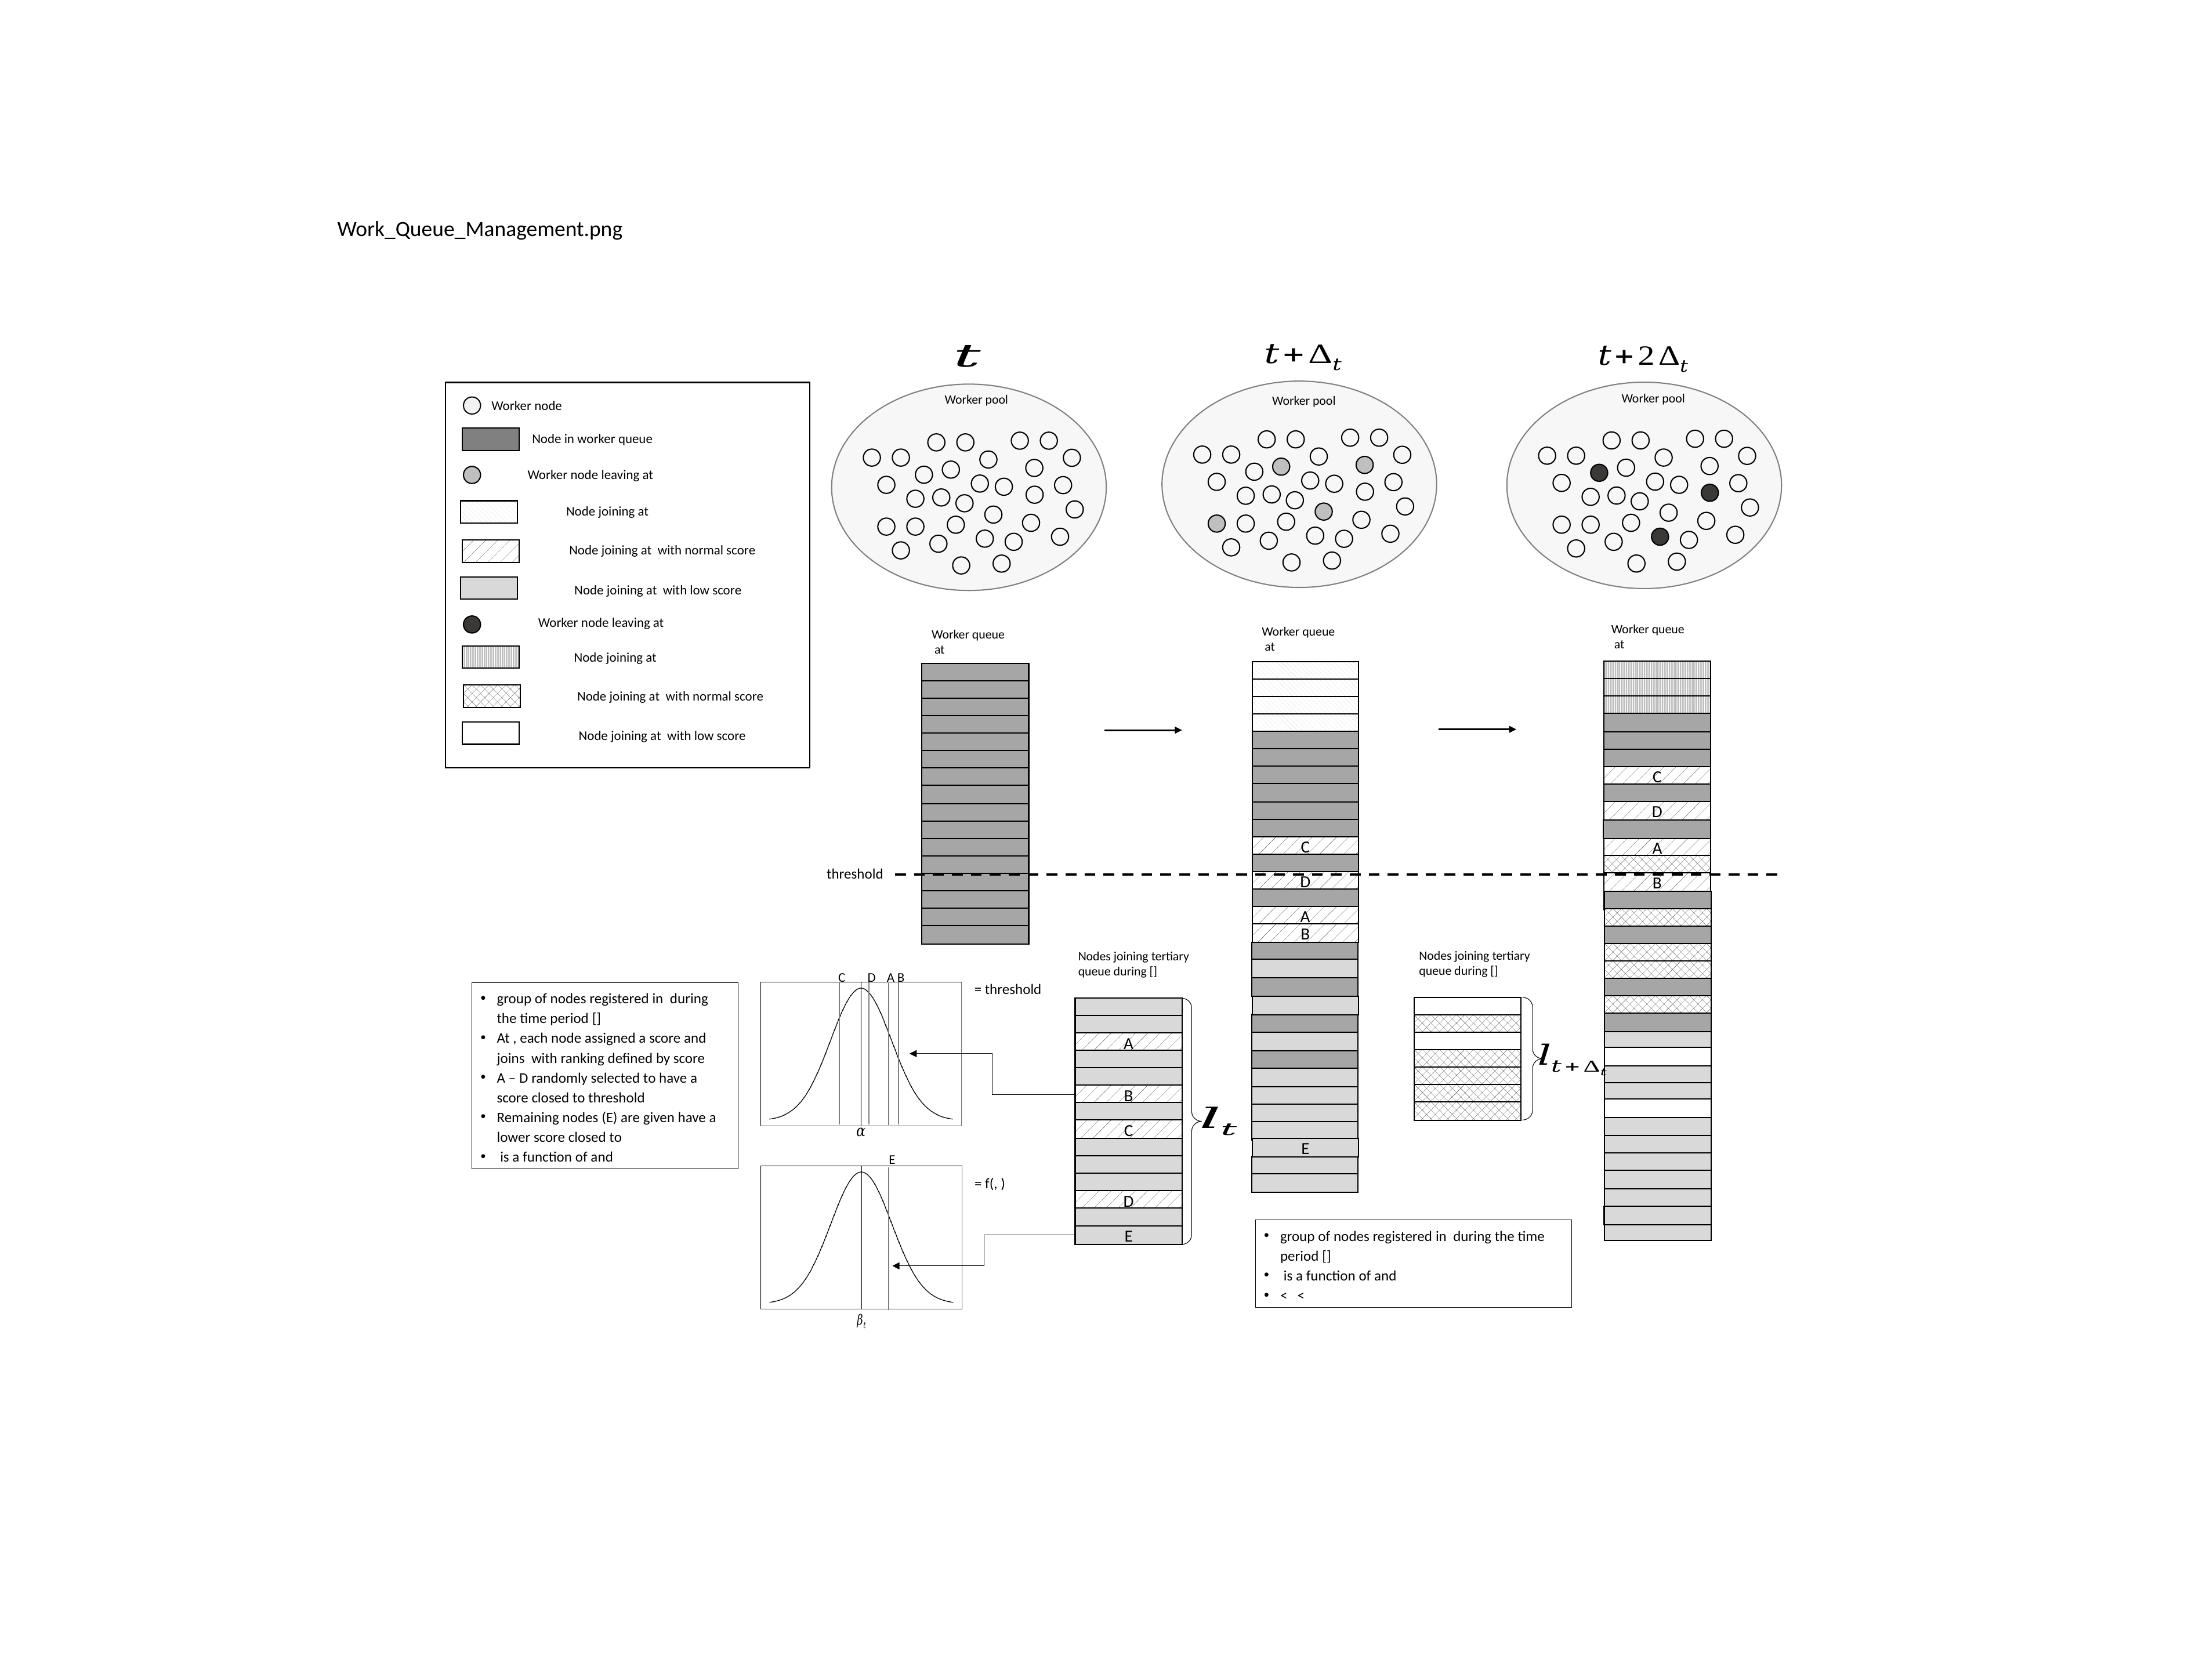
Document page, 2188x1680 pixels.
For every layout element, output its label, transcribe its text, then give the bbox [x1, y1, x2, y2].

text_box [1314, 502, 1333, 521]
text_box [1631, 431, 1650, 450]
text_box [1306, 526, 1325, 545]
text_box [892, 541, 910, 560]
text_box [1604, 1047, 1712, 1066]
text_box C [1603, 766, 1711, 783]
text_box [463, 684, 521, 708]
text_box [1414, 1014, 1522, 1032]
text_box [1251, 1121, 1359, 1141]
text_box [1271, 457, 1291, 476]
text_box threshold [818, 859, 892, 886]
text_box [863, 448, 881, 467]
text_box [1604, 926, 1712, 943]
text_box [1236, 487, 1255, 505]
text_box [1603, 678, 1711, 695]
text_box [1252, 731, 1359, 748]
text_box [1277, 512, 1296, 531]
text_box [1738, 447, 1756, 465]
text_box [1252, 678, 1359, 696]
text_box B [1074, 1084, 1181, 1102]
text_box [992, 554, 1011, 573]
text_box C [1252, 836, 1359, 854]
text_box [929, 534, 948, 553]
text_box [909, 1053, 1075, 1095]
text_box [428, 338, 1799, 1341]
text_box [1414, 1032, 1522, 1049]
text_box [1053, 476, 1073, 495]
text_box [956, 433, 975, 452]
text_box [941, 460, 961, 479]
text_box [1252, 854, 1359, 871]
text_box [1245, 462, 1264, 481]
text_box [1074, 1155, 1181, 1173]
text_box [1074, 1207, 1181, 1225]
text_box B [1603, 875, 1711, 891]
text_box [1603, 661, 1711, 678]
text_box [1252, 713, 1359, 731]
text_box [877, 517, 896, 536]
text_box [1074, 997, 1182, 1015]
text_box D [1252, 871, 1359, 874]
text_box [1251, 1051, 1359, 1068]
text_box [462, 645, 520, 669]
text_box [1603, 855, 1711, 872]
text_box [1604, 1152, 1712, 1170]
text_box [1050, 527, 1070, 546]
text_box [1617, 458, 1636, 477]
text_box [1741, 498, 1759, 517]
text_box [1004, 532, 1023, 551]
text_box [831, 383, 1107, 592]
text_box [1025, 459, 1044, 477]
text_box [1729, 474, 1748, 493]
picture [728, 959, 988, 1329]
text_box [1309, 447, 1328, 466]
text_box [1251, 1156, 1359, 1173]
text_box [1252, 765, 1359, 783]
text_box [1074, 1138, 1181, 1155]
text_box [1075, 1067, 1181, 1084]
text_box [1252, 748, 1359, 765]
text_box [1222, 538, 1241, 557]
text_box [1669, 476, 1689, 494]
text_box [1251, 1032, 1359, 1051]
text_box [1251, 978, 1359, 997]
text_box [1414, 1049, 1522, 1066]
text_box A [1252, 906, 1359, 923]
text_box [1074, 1102, 1181, 1119]
text_box [1021, 513, 1041, 532]
text_box [1506, 382, 1783, 589]
text_box [1567, 446, 1585, 465]
text_box D [1074, 1190, 1181, 1207]
text_box [1604, 943, 1712, 960]
text_box [1252, 888, 1359, 906]
text_box [955, 494, 974, 513]
text_box [1604, 1031, 1712, 1047]
text_box [1604, 1082, 1712, 1098]
text_box [1604, 995, 1712, 1013]
text_box [1654, 448, 1673, 467]
text_box B [1252, 923, 1359, 943]
text_box [1251, 1173, 1359, 1193]
text_box [1604, 1098, 1712, 1118]
text_box [1604, 1013, 1712, 1031]
text_box [1604, 1189, 1712, 1206]
text_box [1039, 431, 1058, 450]
text_box [947, 516, 965, 534]
text_box [1602, 431, 1621, 450]
text_box [1236, 514, 1255, 533]
text_box [1257, 430, 1276, 449]
text_box [1251, 959, 1359, 978]
text_box [1384, 473, 1403, 492]
text_box [1603, 749, 1711, 766]
text_box [1356, 482, 1374, 501]
text_box [1251, 1086, 1359, 1104]
text_box [979, 450, 998, 469]
text_box [1700, 483, 1719, 502]
text_box [1604, 1135, 1712, 1152]
text_box [1325, 474, 1343, 494]
text_box [1567, 539, 1585, 558]
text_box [892, 1235, 1076, 1266]
text_box [1603, 1206, 1712, 1225]
text_box [994, 477, 1013, 496]
text_box [1381, 524, 1400, 543]
text_box [1604, 908, 1712, 926]
text_box [1631, 492, 1649, 511]
text_box [1686, 429, 1705, 448]
text_box [1370, 428, 1389, 447]
text_box [1604, 978, 1712, 995]
text_box [1603, 731, 1711, 749]
text_box [927, 433, 946, 452]
text_box [1552, 473, 1571, 492]
text_box [1193, 445, 1212, 464]
text_box [1074, 1050, 1181, 1067]
text_box [1161, 380, 1437, 589]
text_box [1581, 515, 1600, 534]
text_box D [1603, 801, 1711, 819]
text_box [1604, 960, 1712, 978]
text_box [1065, 500, 1084, 519]
text_box [1074, 1173, 1181, 1190]
text_box [1252, 801, 1359, 819]
text_box [1603, 783, 1711, 801]
text_box [1552, 515, 1571, 534]
text_box [892, 448, 910, 467]
text_box [1262, 485, 1281, 504]
text_box [984, 505, 1003, 524]
text_box [1604, 1066, 1712, 1082]
text_box [1646, 472, 1665, 491]
text_box [462, 721, 520, 745]
text_box [1352, 510, 1371, 529]
text_box [1251, 942, 1359, 959]
text_box [1622, 513, 1640, 532]
text_box [1286, 430, 1305, 449]
text_box [1259, 531, 1278, 550]
text_box [1603, 713, 1711, 731]
text_box [1603, 695, 1711, 713]
text_box [1627, 554, 1646, 573]
text_box [1396, 497, 1415, 516]
text_box A [1603, 839, 1711, 855]
text_box [1581, 487, 1600, 506]
text_box [1207, 473, 1226, 491]
text_box [1252, 661, 1359, 678]
text_box [1285, 491, 1305, 510]
text_box [1604, 1225, 1712, 1241]
text_box [1604, 532, 1623, 551]
text_box [1251, 1104, 1359, 1121]
text_box [1301, 471, 1320, 490]
text_box [1341, 428, 1360, 447]
text_box [1355, 455, 1374, 474]
text_box [1335, 529, 1353, 548]
text_box [1010, 431, 1029, 450]
text_box [1414, 1101, 1522, 1121]
text_box [1668, 552, 1686, 571]
text_box [1651, 527, 1669, 546]
text_box [1604, 1118, 1712, 1135]
text_box [1063, 448, 1081, 467]
text_box [970, 474, 990, 493]
text_box [1414, 997, 1522, 1014]
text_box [922, 663, 1029, 874]
text_box E [1252, 1138, 1359, 1158]
text_box [1207, 514, 1226, 533]
text_box [932, 488, 951, 507]
text_box [1715, 429, 1733, 448]
text_box [1700, 456, 1719, 476]
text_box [922, 875, 1029, 945]
text_box [1726, 525, 1745, 545]
text_box [1251, 1068, 1359, 1086]
text_box [1414, 1084, 1522, 1101]
text_box [1607, 486, 1626, 505]
text_box [1393, 445, 1412, 465]
text_box [445, 382, 810, 768]
text_box [1025, 485, 1044, 504]
text_box [1659, 503, 1678, 522]
text_box [1074, 1015, 1181, 1032]
text_box [462, 615, 481, 634]
text_box [1697, 511, 1716, 531]
text_box [1414, 1066, 1522, 1084]
text_box [952, 556, 970, 575]
text_box [906, 517, 925, 536]
text_box [1604, 1170, 1712, 1189]
text_box [1252, 996, 1359, 1015]
text_box [1252, 783, 1359, 801]
text_box [1603, 819, 1711, 839]
text_box [1603, 891, 1712, 910]
text_box [1590, 463, 1609, 482]
text_box [1323, 551, 1342, 570]
text_box [1222, 445, 1241, 464]
text_box [975, 529, 994, 548]
text_box [877, 476, 896, 494]
text_box E [1074, 1225, 1181, 1245]
text_box [1282, 553, 1301, 572]
text_box A [1074, 1032, 1181, 1050]
text_box D [1252, 875, 1359, 888]
text_box [1252, 819, 1359, 836]
text_box [1251, 1014, 1359, 1032]
text_box [1538, 446, 1556, 465]
text_box [1679, 531, 1698, 549]
text_box [906, 489, 925, 508]
text_box [915, 465, 933, 484]
text_box [1252, 696, 1359, 713]
text_box C [1074, 1119, 1181, 1138]
text_box [1181, 997, 1202, 1245]
text_box Work_Queue_Management.png [328, 210, 632, 245]
text_box [1522, 997, 1541, 1120]
